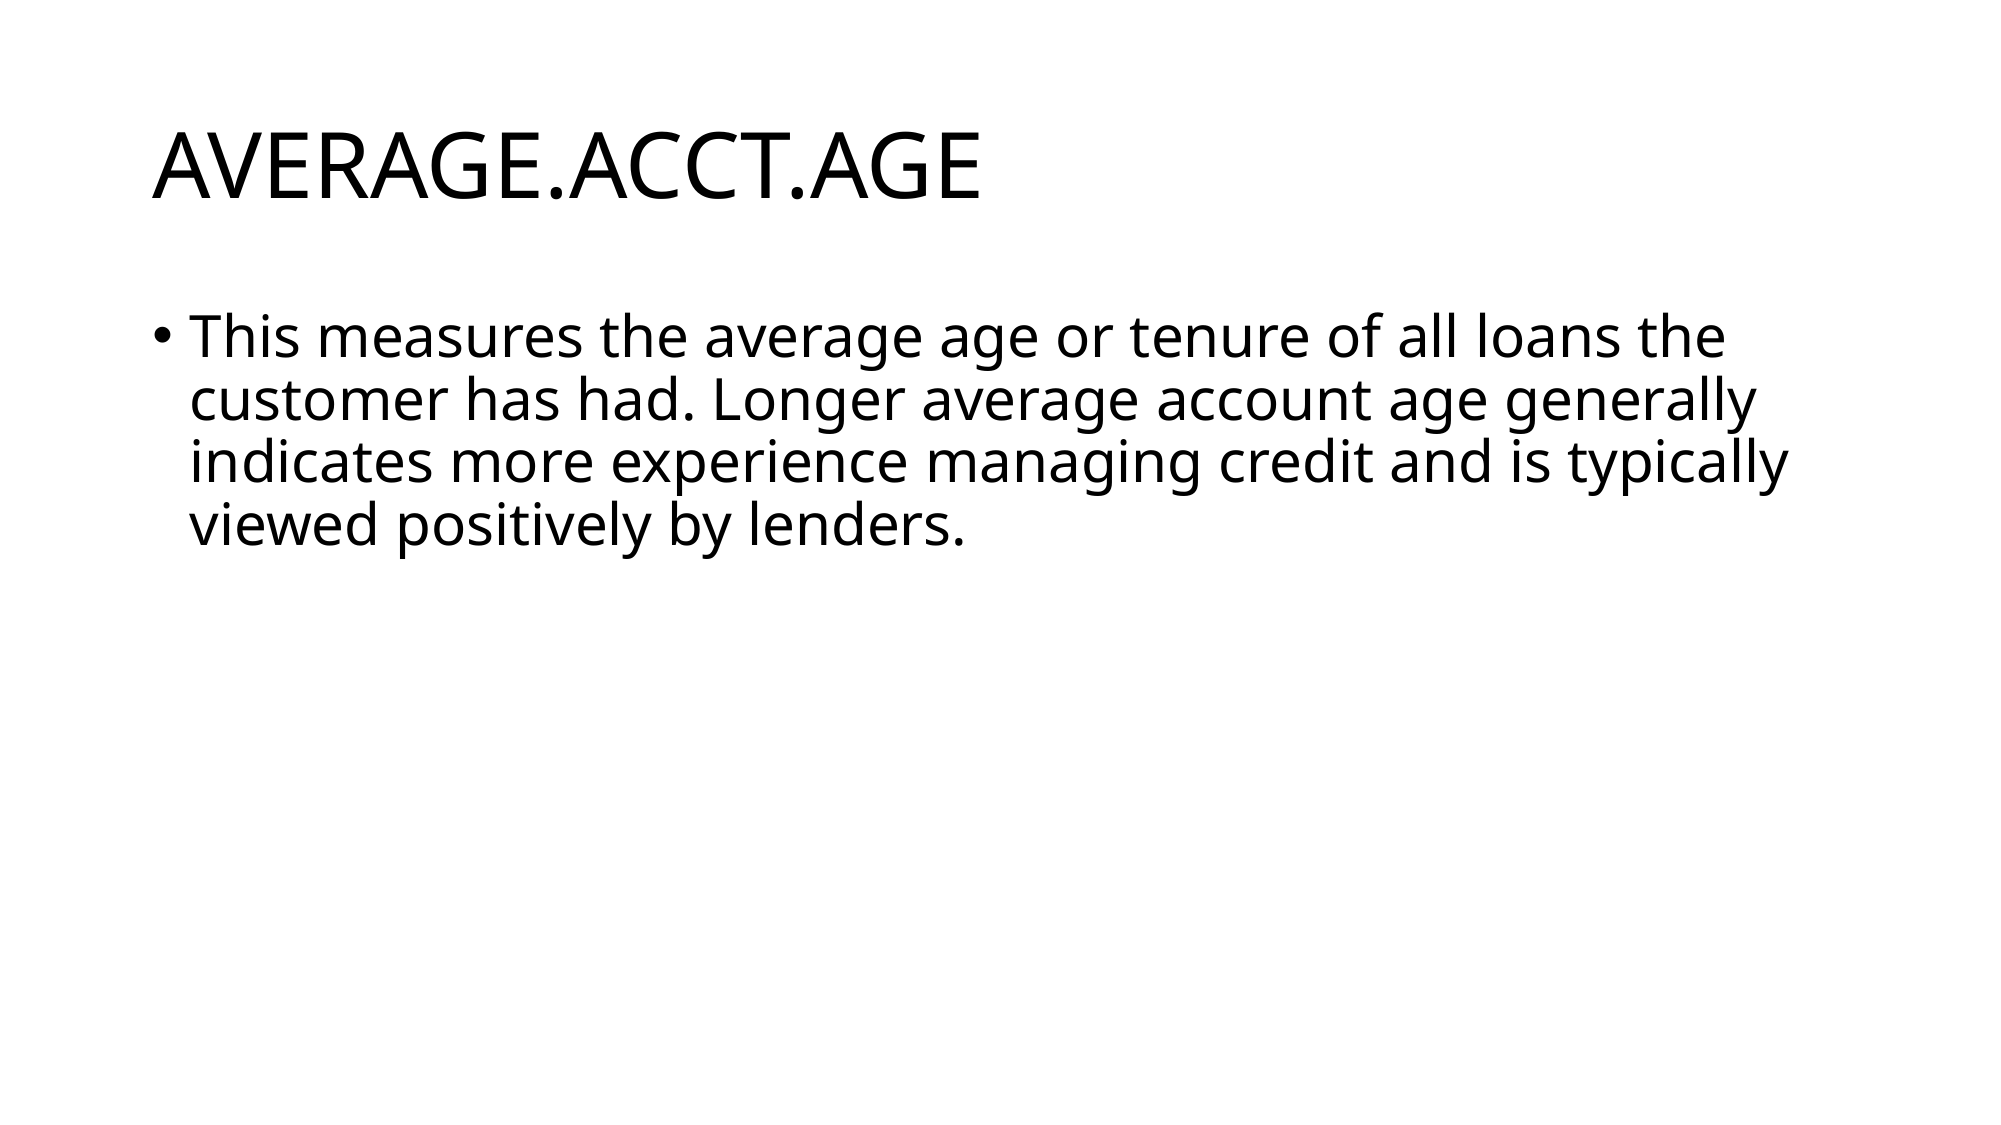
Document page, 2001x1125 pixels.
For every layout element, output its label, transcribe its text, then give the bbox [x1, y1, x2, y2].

title AVERAGE.ACCT.AGE [137, 59, 1863, 278]
list This measures the average age or tenure of all loans the customer has had. Longer average account age generally indicates more experience managing credit and is typically viewed positively by lenders. [137, 299, 1863, 1014]
